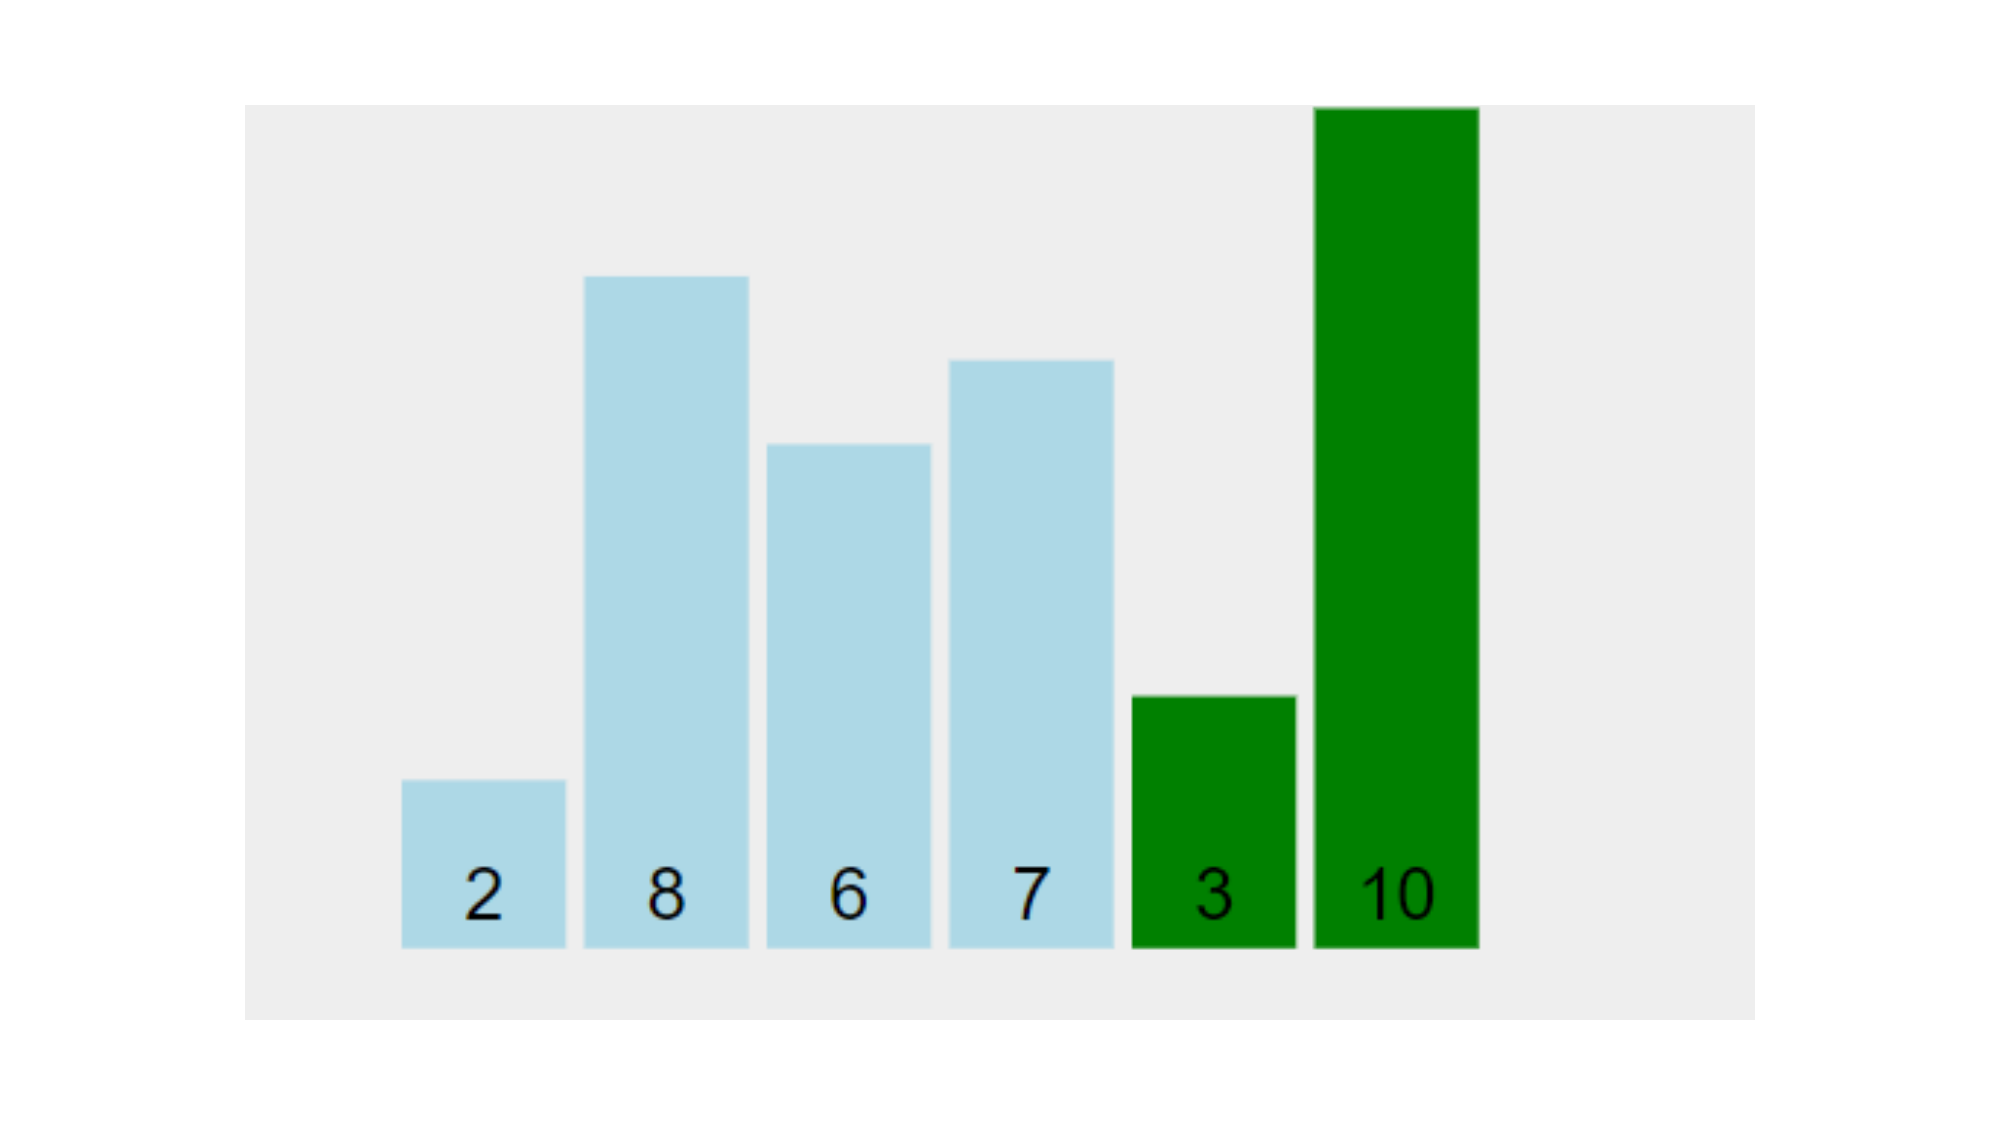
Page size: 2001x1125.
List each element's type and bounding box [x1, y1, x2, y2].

list [245, 105, 1755, 1020]
